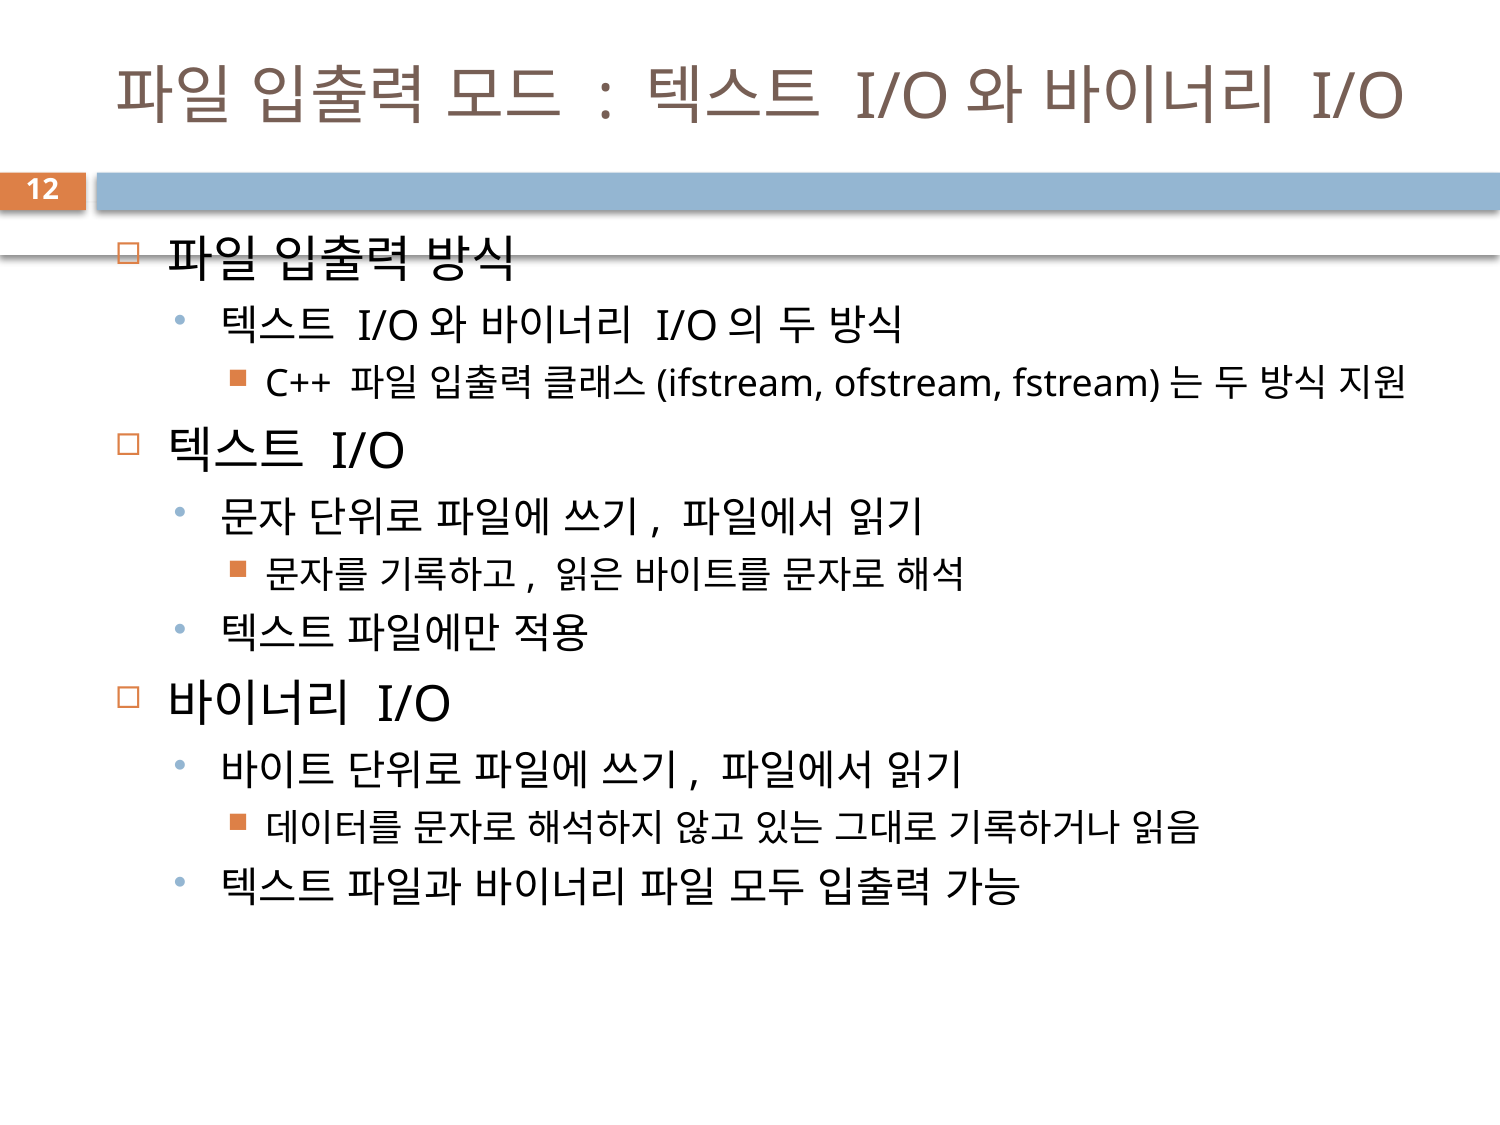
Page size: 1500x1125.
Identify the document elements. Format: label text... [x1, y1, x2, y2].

title 파일 입출력 모드 : 텍스트 I/O와 바이너리 I/O [100, 37, 1438, 149]
slide_number 12 [0, 170, 87, 211]
list 파일 입출력 방식 텍스트 I/O와 바이너리 I/O의 두 방식 C++ 파일 입출력 클래스(ifstream, ofstream, fstream)는 두 방식 지원 텍스트 I/O 문자 단위로 파일에 쓰기, 파일에서 읽기 문자를 기록하고, 읽은 바이트를 문자로 해석 텍스트 파일에만 적용 바이너리 I/O 바이트 단위로 파일에 쓰기, 파일에서 읽기 데이터를 문자로 해석하지 않고 있는 그대로 기록하거나 읽음 텍스트 파일과 바이너리 파일 모두 입출력 가능 [100, 219, 1438, 1047]
